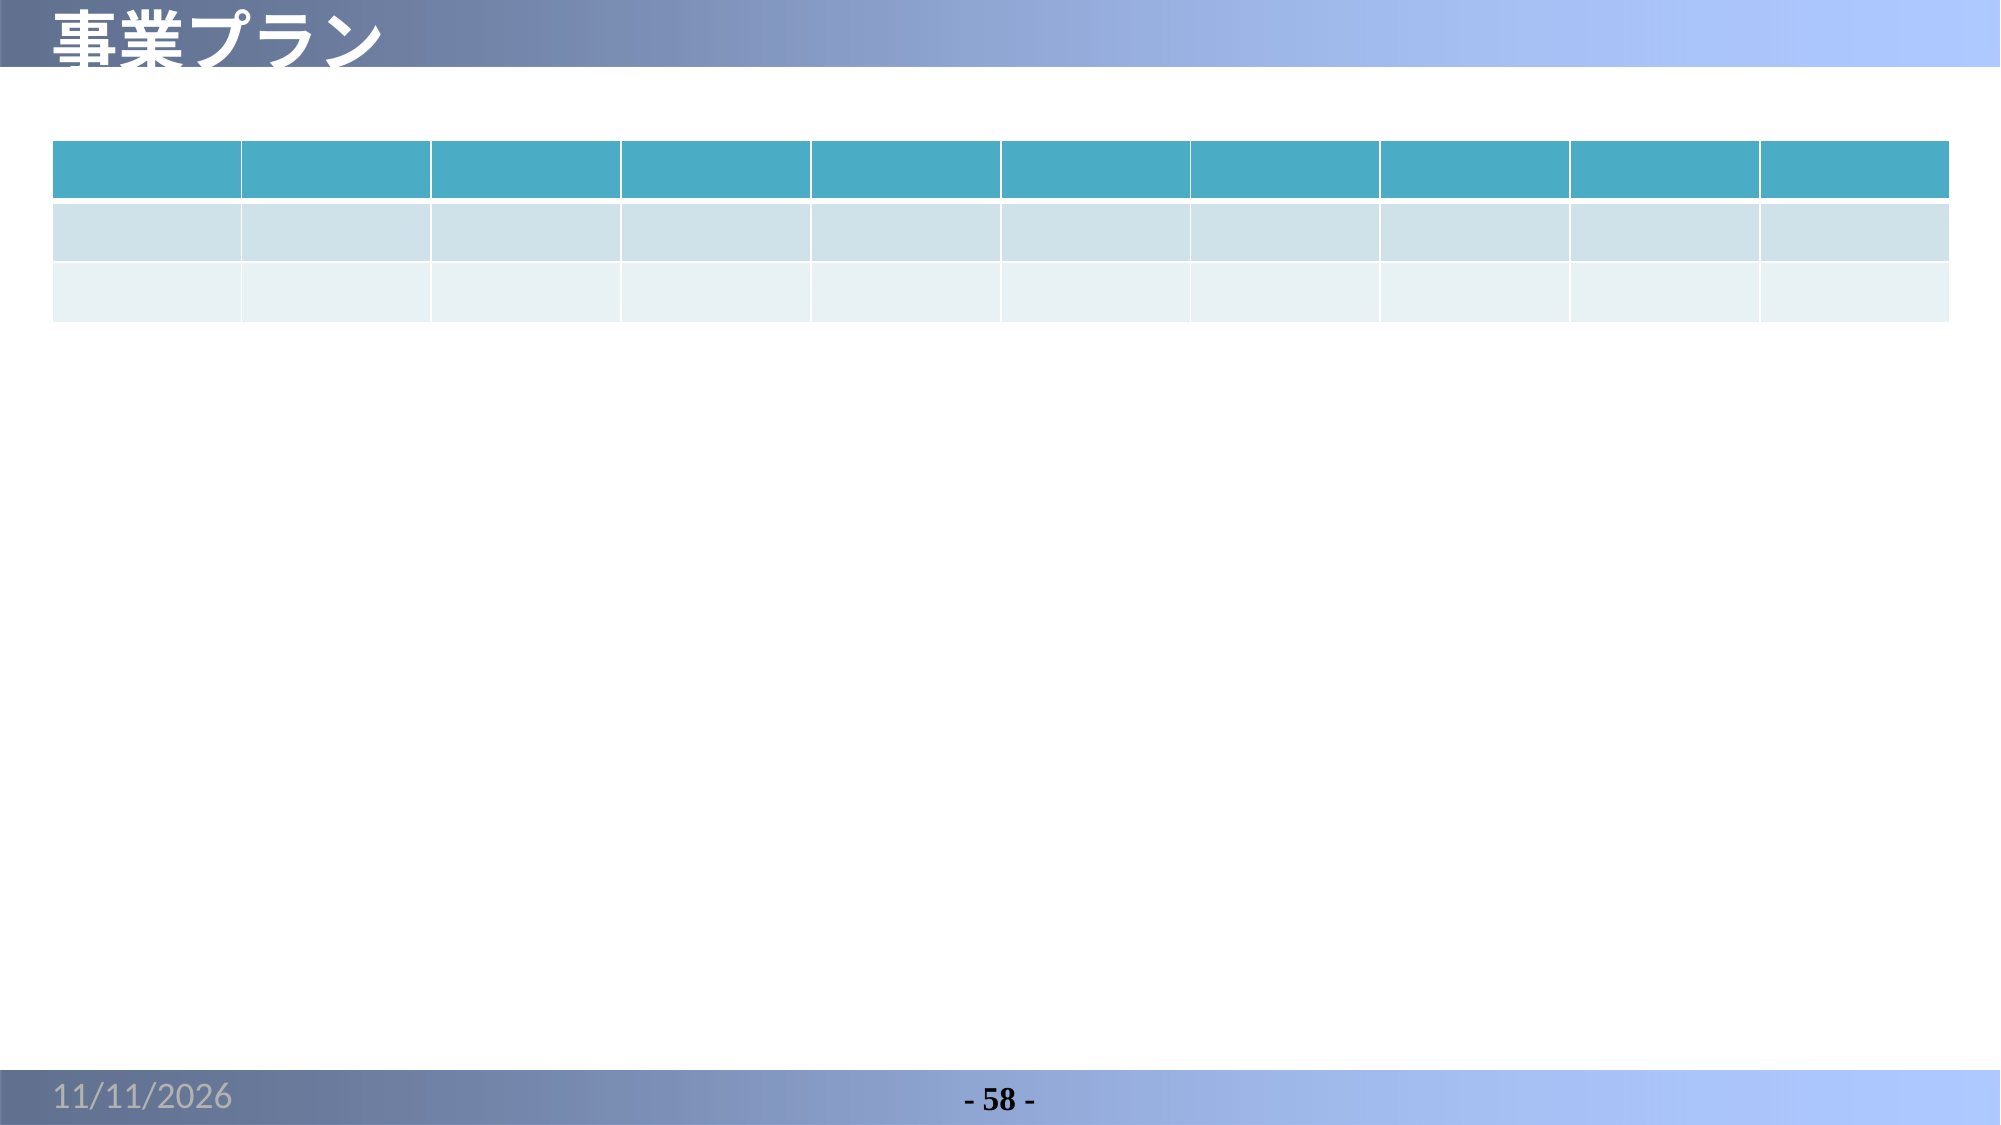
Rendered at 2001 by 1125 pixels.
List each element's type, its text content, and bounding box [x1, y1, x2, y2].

table_cell [242, 263, 430, 322]
table_cell [242, 204, 430, 261]
table_header [812, 141, 1000, 198]
table_header [53, 141, 241, 198]
table_cell [1381, 204, 1569, 261]
slide_number - 58 - [934, 1078, 1063, 1117]
table_header [1191, 141, 1379, 198]
table_cell [812, 263, 1000, 322]
table_header [1381, 141, 1569, 198]
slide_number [51, 1071, 512, 1117]
table_cell [1191, 263, 1379, 322]
table_header [622, 141, 810, 198]
table_cell [812, 204, 1000, 261]
table_cell [1571, 263, 1759, 322]
table_cell [1571, 204, 1759, 261]
table_header [1761, 141, 1949, 198]
table_cell [1002, 204, 1190, 261]
title 事業プラン [51, 0, 1921, 81]
table_cell [1381, 263, 1569, 322]
table_cell [622, 204, 810, 261]
table_cell [432, 204, 620, 261]
table_cell [622, 263, 810, 322]
table_header [432, 141, 620, 198]
table_header [242, 141, 430, 198]
table_cell [1761, 204, 1949, 261]
table_cell [1191, 204, 1379, 261]
table_header [1002, 141, 1190, 198]
table_header [1571, 141, 1759, 198]
table_cell [1761, 263, 1949, 322]
table_cell [53, 204, 241, 261]
table_cell [53, 263, 241, 322]
table_cell [1002, 263, 1190, 322]
table_cell [432, 263, 620, 322]
